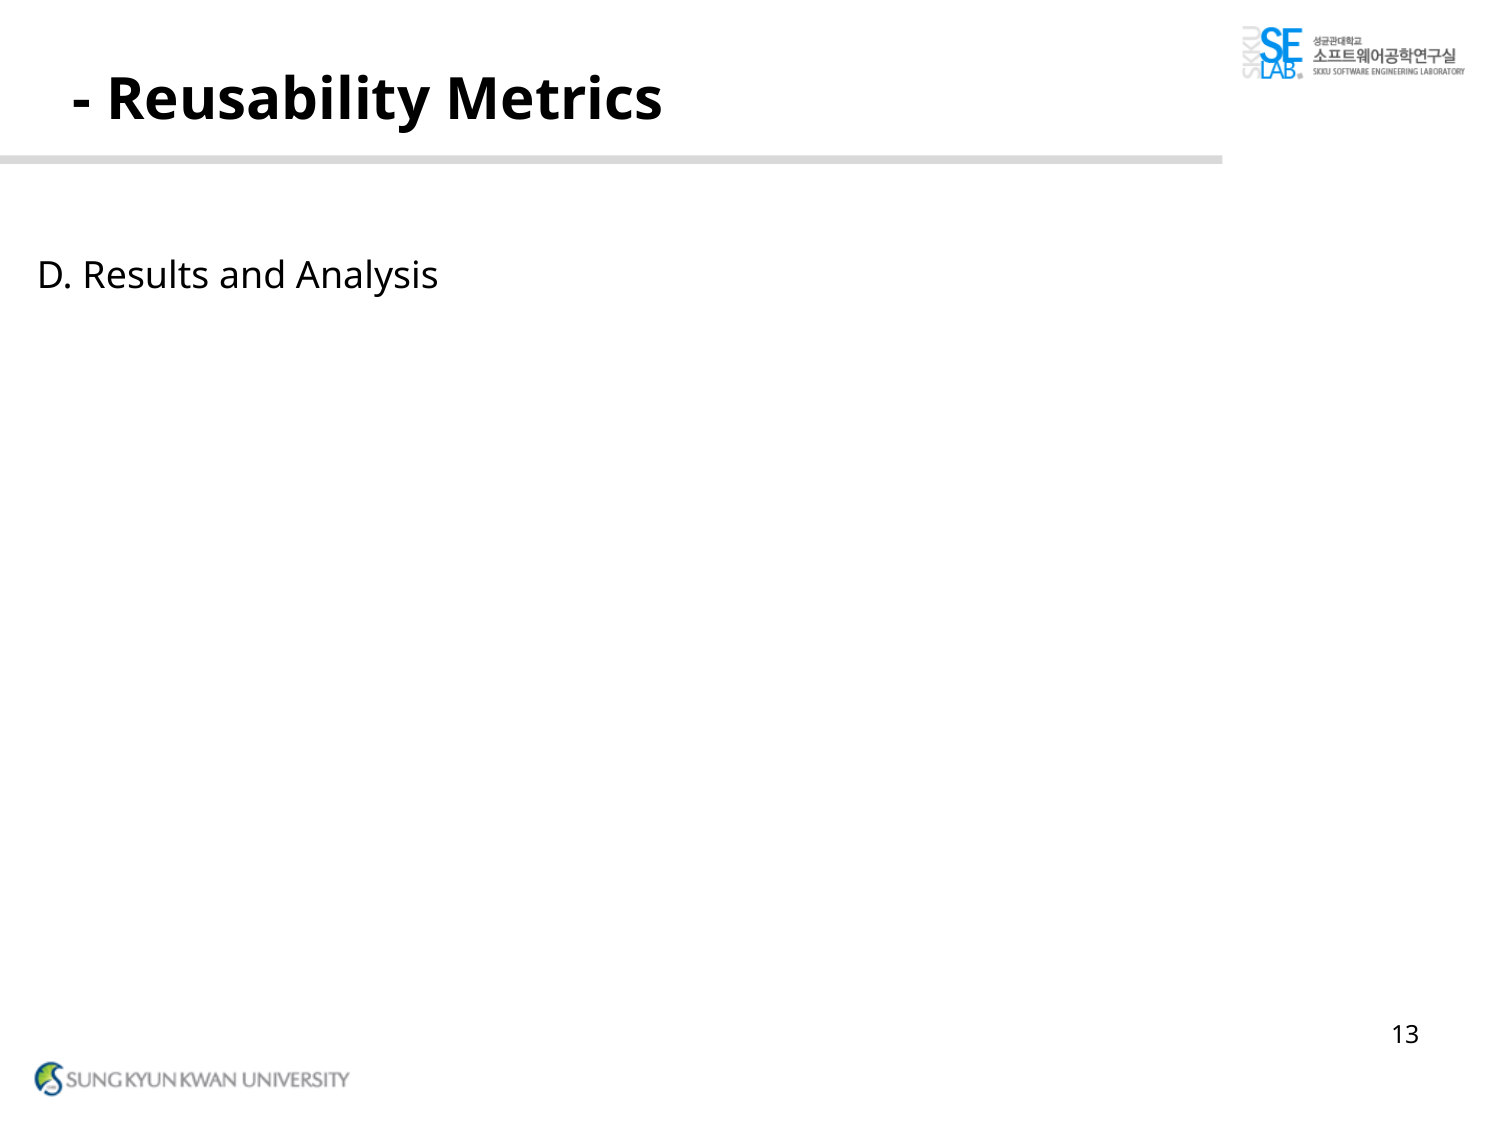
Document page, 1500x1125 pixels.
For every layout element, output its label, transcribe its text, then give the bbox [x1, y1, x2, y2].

slide_number 13 [1076, 1011, 1428, 1059]
picture [1391, 0, 1500, 134]
title - Reusability Metrics [64, 0, 1391, 194]
text_box D. Results and Analysis [29, 243, 1500, 574]
picture [17, 1046, 366, 1110]
